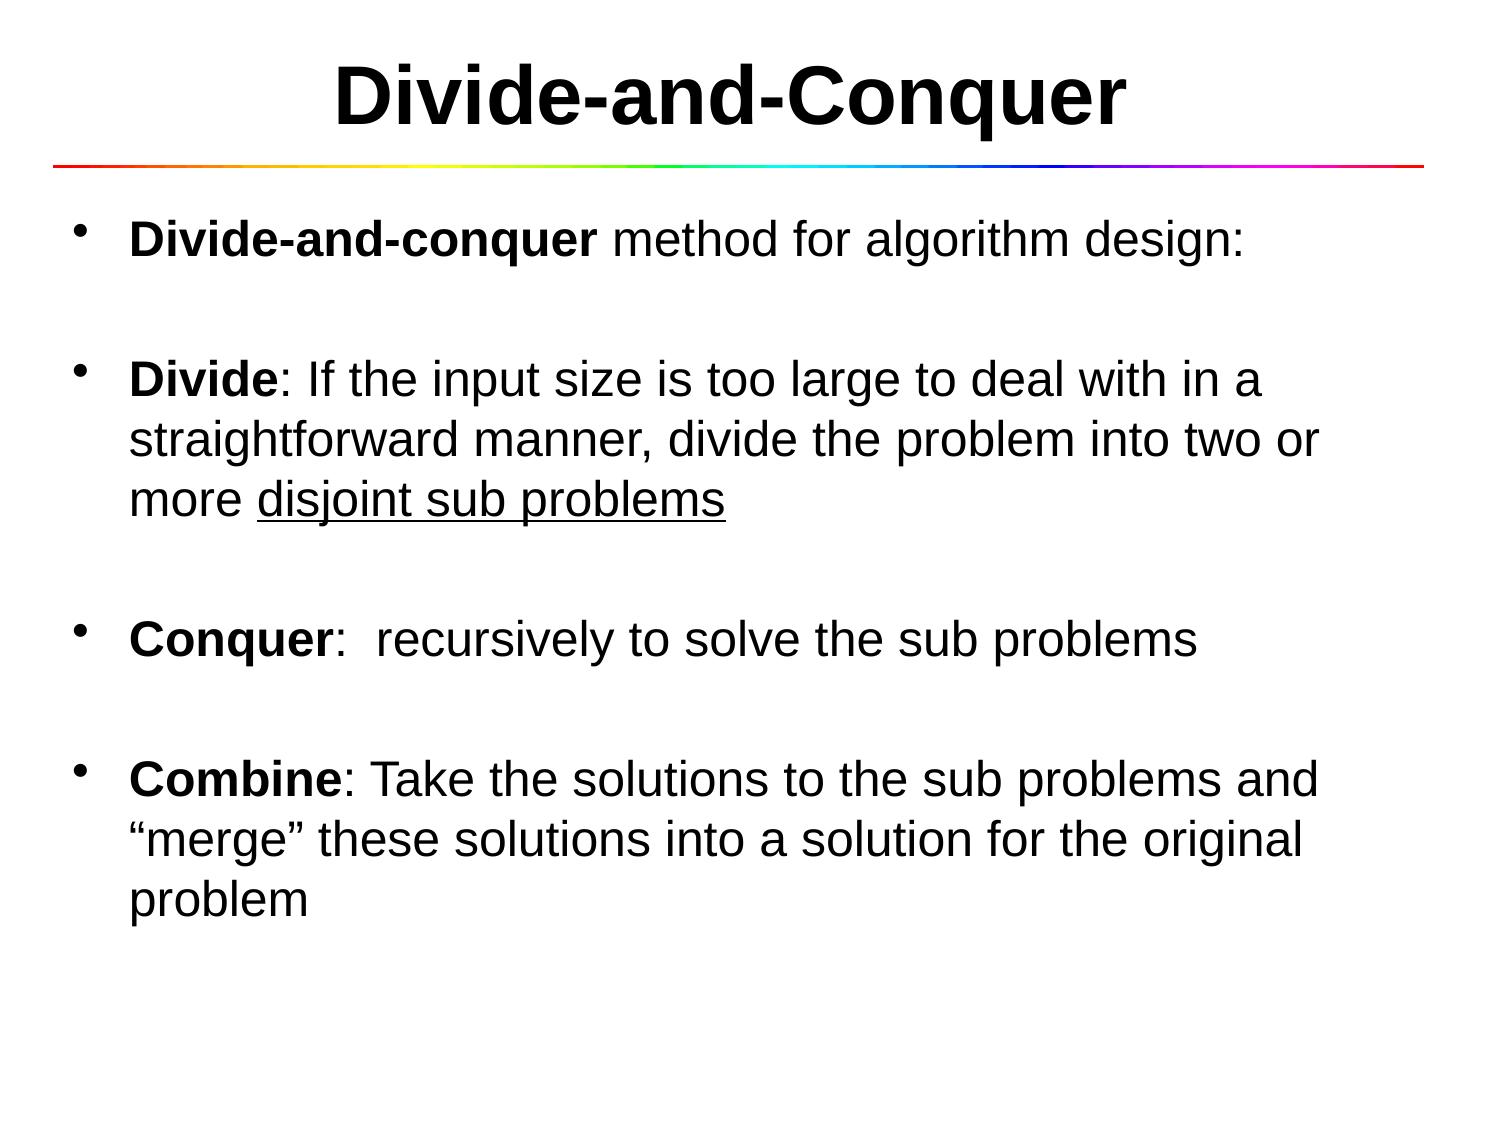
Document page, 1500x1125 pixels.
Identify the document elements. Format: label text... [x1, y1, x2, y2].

list Divide-and-conquer method for algorithm design: Divide: If the input size is too large to deal with in a straightforward manner, divide the problem into two or more disjoint sub problems Conquer: recursively to solve the sub problems Combine: Take the solutions to the sub problems and “merge” these solutions into a solution for the original problem [57, 198, 1408, 1033]
title Divide-and-Conquer [55, 16, 1407, 166]
